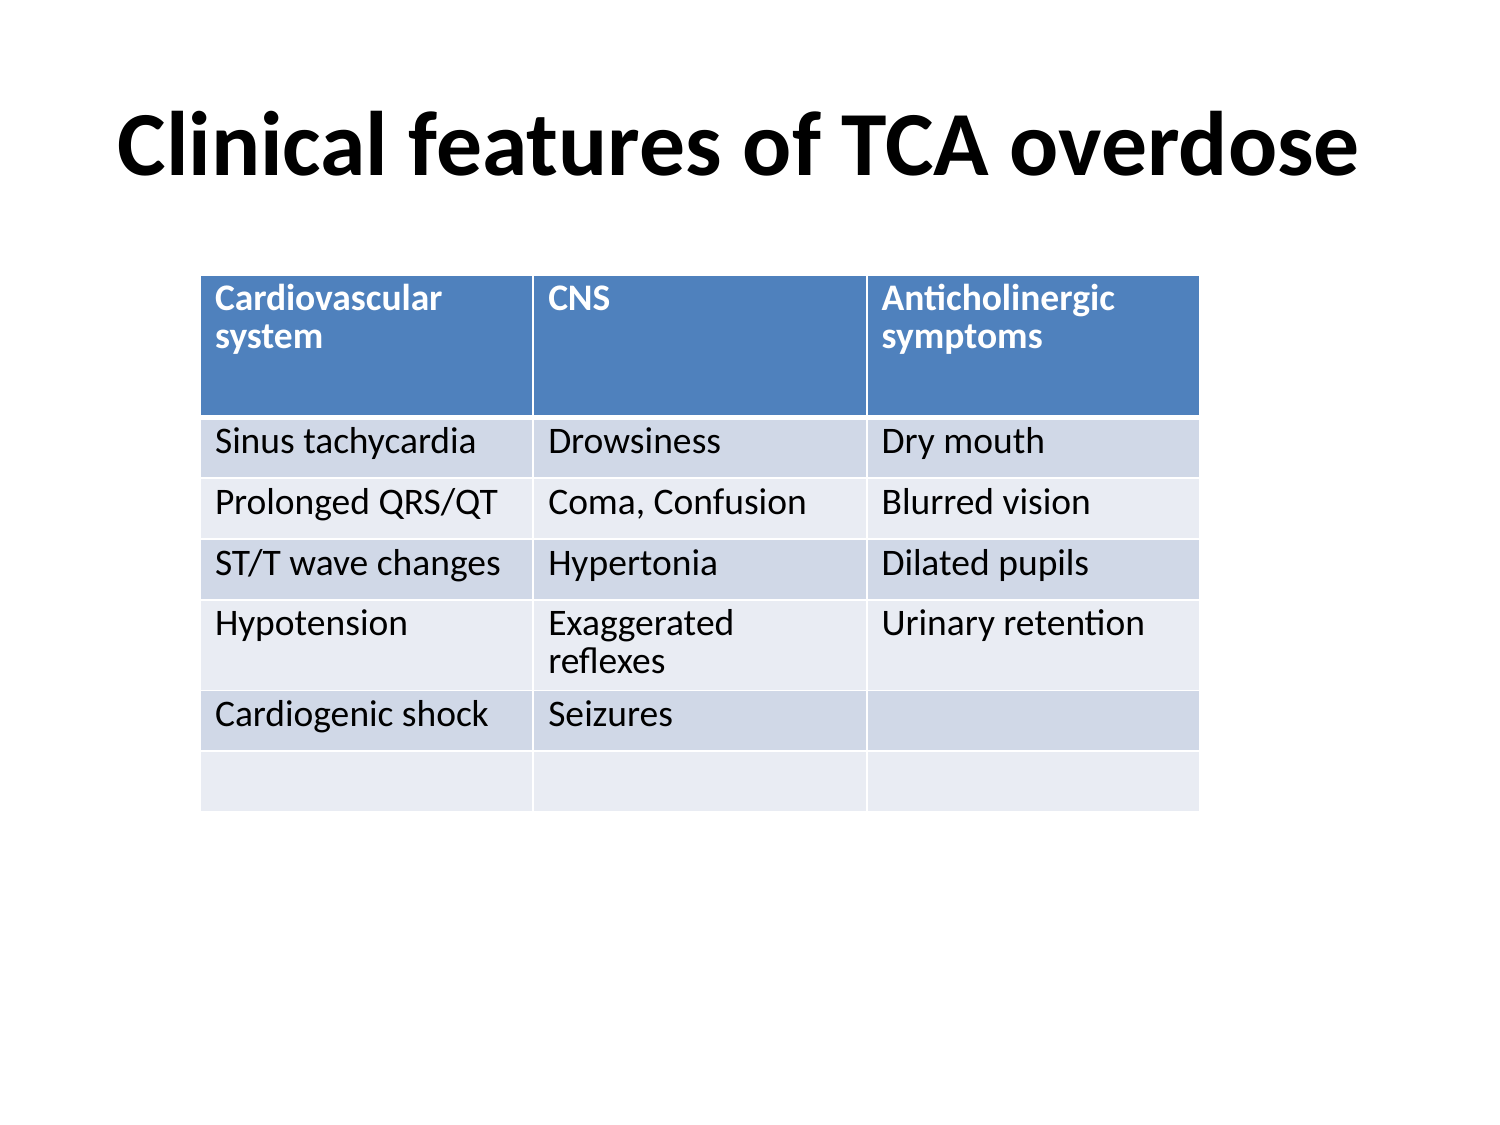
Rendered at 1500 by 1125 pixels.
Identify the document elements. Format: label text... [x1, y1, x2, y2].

table_cell Hypotension [201, 601, 532, 690]
table_cell ST/T wave changes [201, 540, 532, 599]
table_cell Blurred vision [868, 479, 1199, 538]
table_cell Cardiogenic shock [201, 691, 532, 750]
table_cell Coma, Confusion [534, 479, 866, 538]
table_cell Drowsiness [534, 420, 866, 477]
table_cell [868, 752, 1199, 811]
table_cell [201, 752, 532, 811]
table_cell Prolonged QRS/QT [201, 479, 532, 538]
table_cell [868, 691, 1199, 750]
table_cell Urinary retention [868, 601, 1199, 690]
table_cell Dry mouth [868, 420, 1199, 477]
table_header Anticholinergic symptoms [868, 276, 1199, 415]
table_cell Dilated pupils [868, 540, 1199, 599]
table_cell Exaggerated reflexes [534, 601, 866, 690]
table_cell Sinus tachycardia [201, 420, 532, 477]
table_cell [534, 752, 866, 811]
title Clinical features of TCA overdose [75, 45, 1425, 233]
table_cell Hypertonia [534, 540, 866, 599]
table_header CNS [534, 276, 866, 415]
table_cell Seizures [534, 691, 866, 750]
table_header Cardiovascular system [201, 276, 532, 415]
